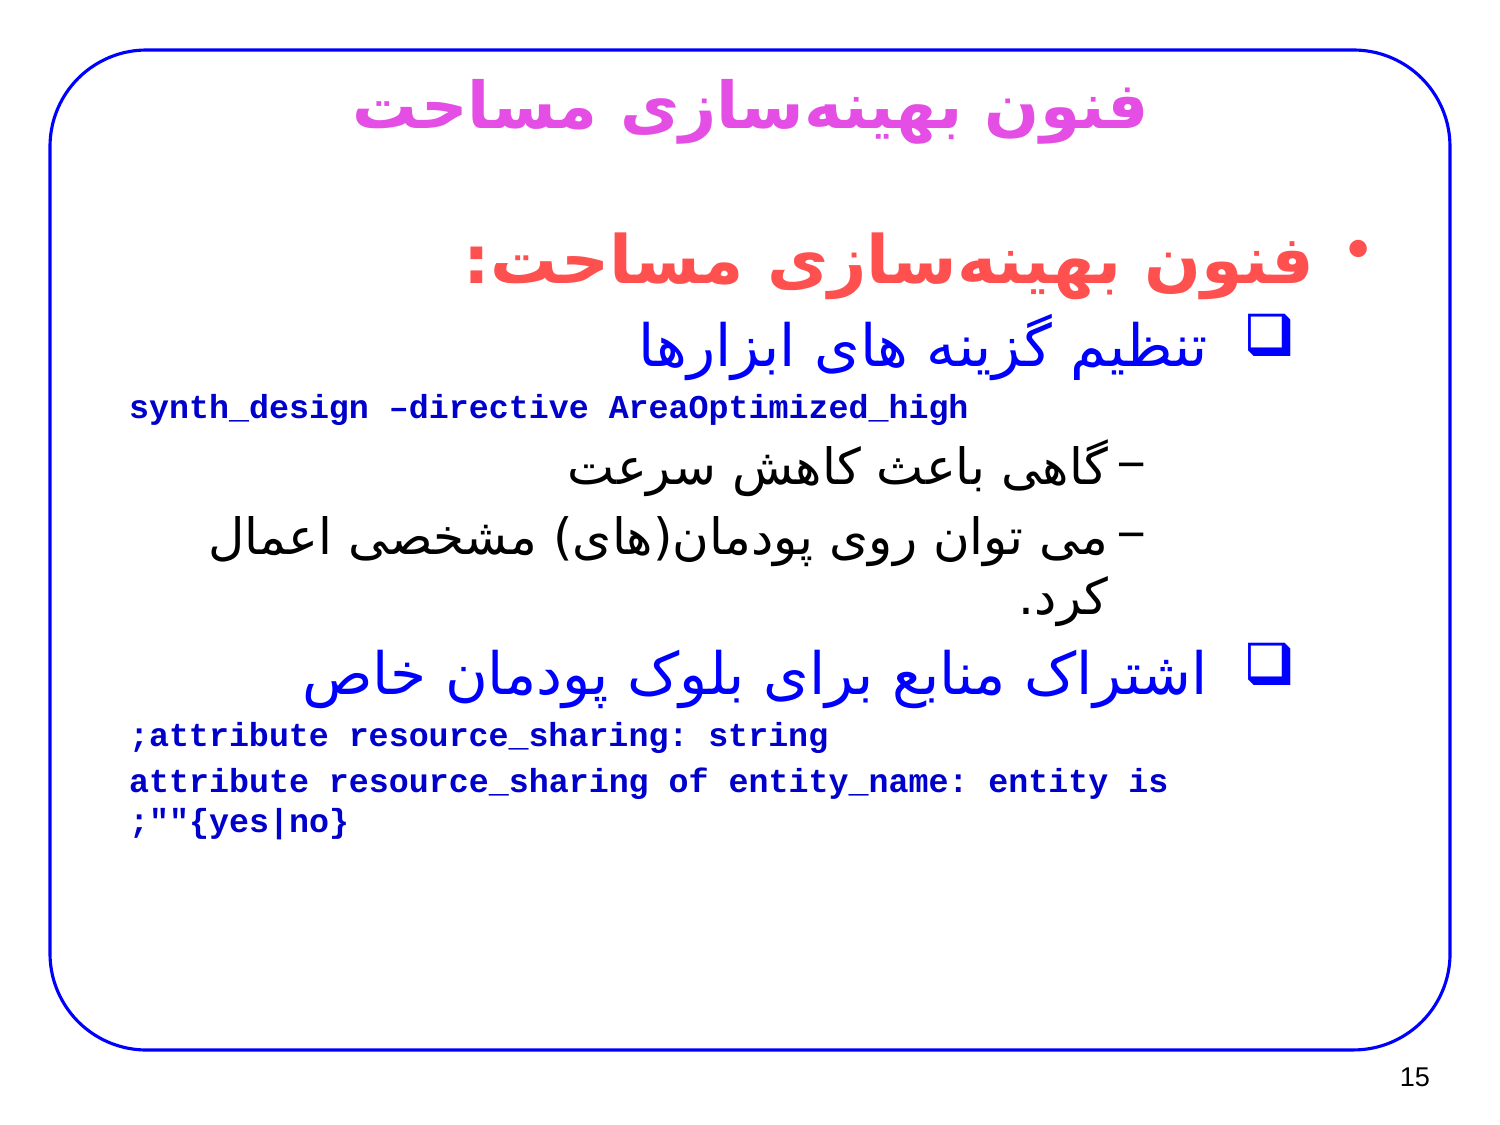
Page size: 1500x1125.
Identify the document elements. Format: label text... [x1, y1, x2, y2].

title فنون بهینه‌سازی مساحت [113, 66, 1389, 140]
slide_number 15 [1351, 1047, 1444, 1104]
list فنون بهینه‌سازی مساحت: تنظیم گزینه های ابزارها synth_design –directive AreaOptimized_high گاهی باعث کاهش سرعت می توان روی پودمان(های) مشخصی اعمال کرد. اشتراک منابع برای بلوک پودمان خاص attribute resource_sharing: string; attribute resource_sharing of entity_name: entity is "{yes|no}"; [112, 208, 1388, 971]
